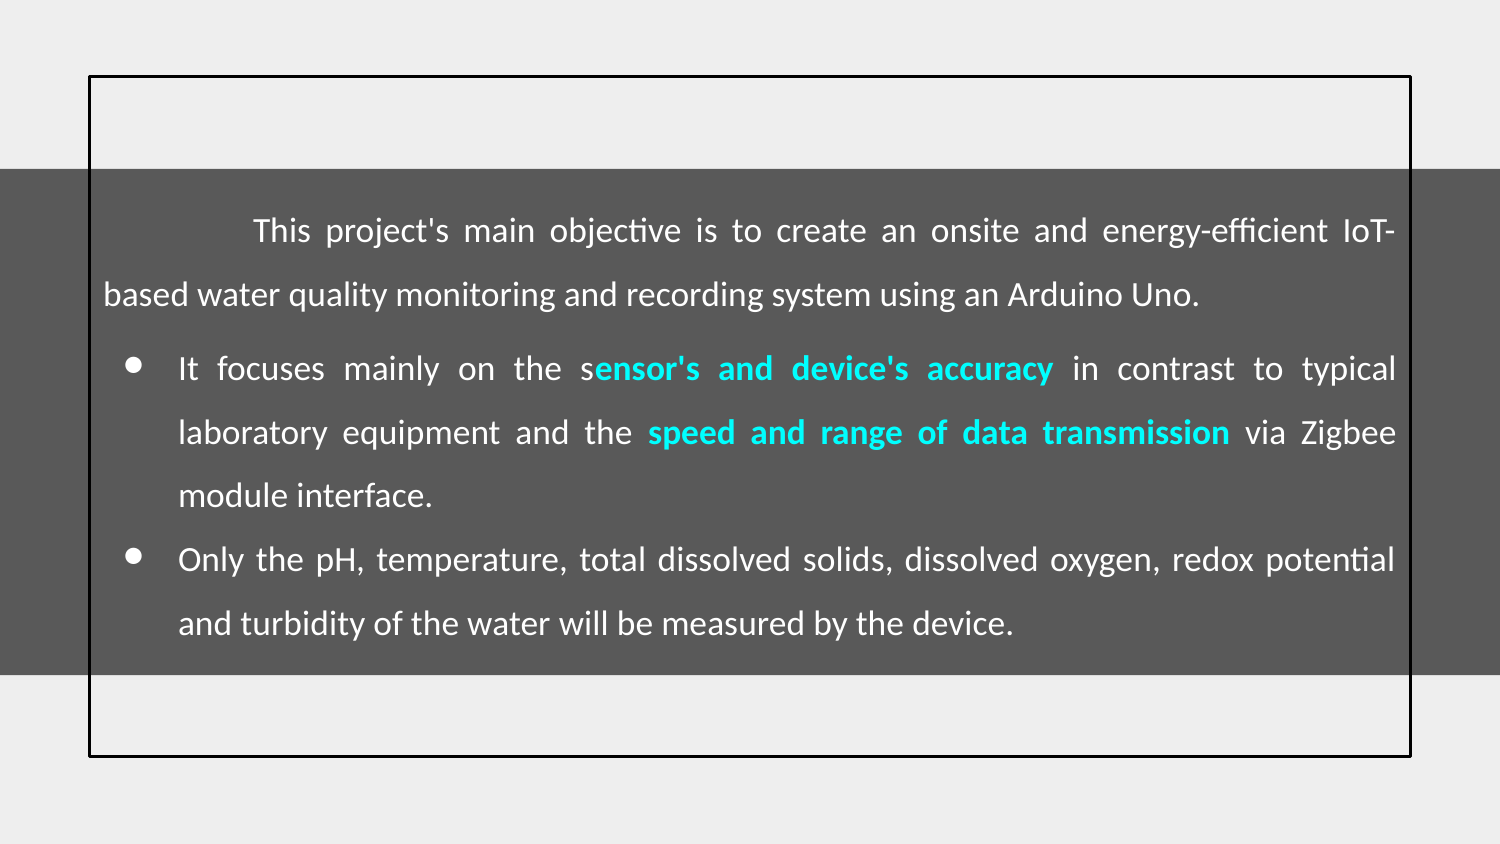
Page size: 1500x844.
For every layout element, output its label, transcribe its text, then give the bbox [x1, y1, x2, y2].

subtitle This project's main objective is to create an onsite and energy-efficient IoT-based water quality monitoring and recording system using an Arduino Uno. It focuses mainly on the sensor's and device's accuracy in contrast to typical laboratory equipment and the speed and range of data transmission via Zigbee module interface. Only the pH, temperature, total dissolved solids, dissolved oxygen, redox potential and turbidity of the water will be measured by the device. [88, 170, 1412, 673]
